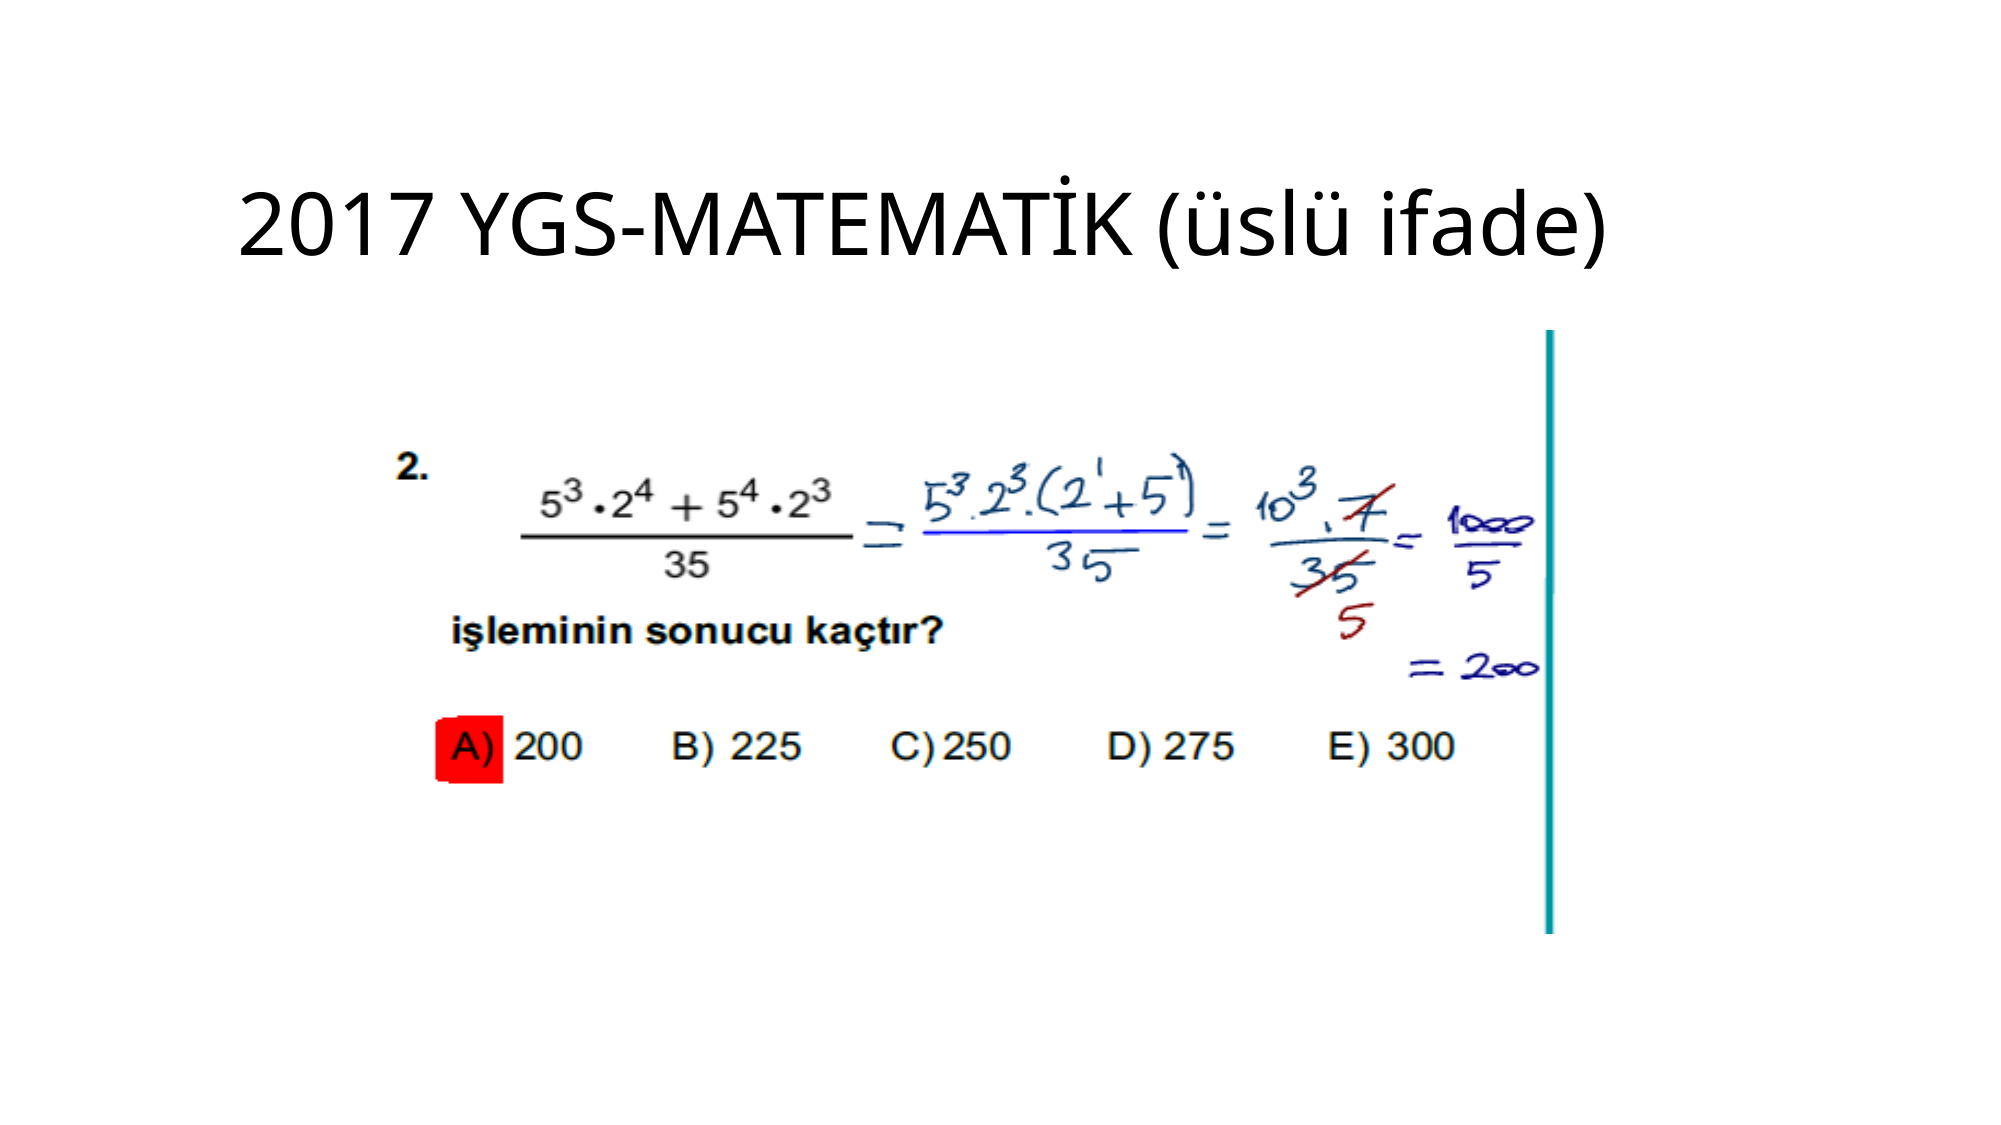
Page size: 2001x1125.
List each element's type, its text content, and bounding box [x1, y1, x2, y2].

title 2017 YGS-MATEMATİK (üslü ifade) [213, 79, 1635, 282]
picture [318, 330, 1562, 935]
